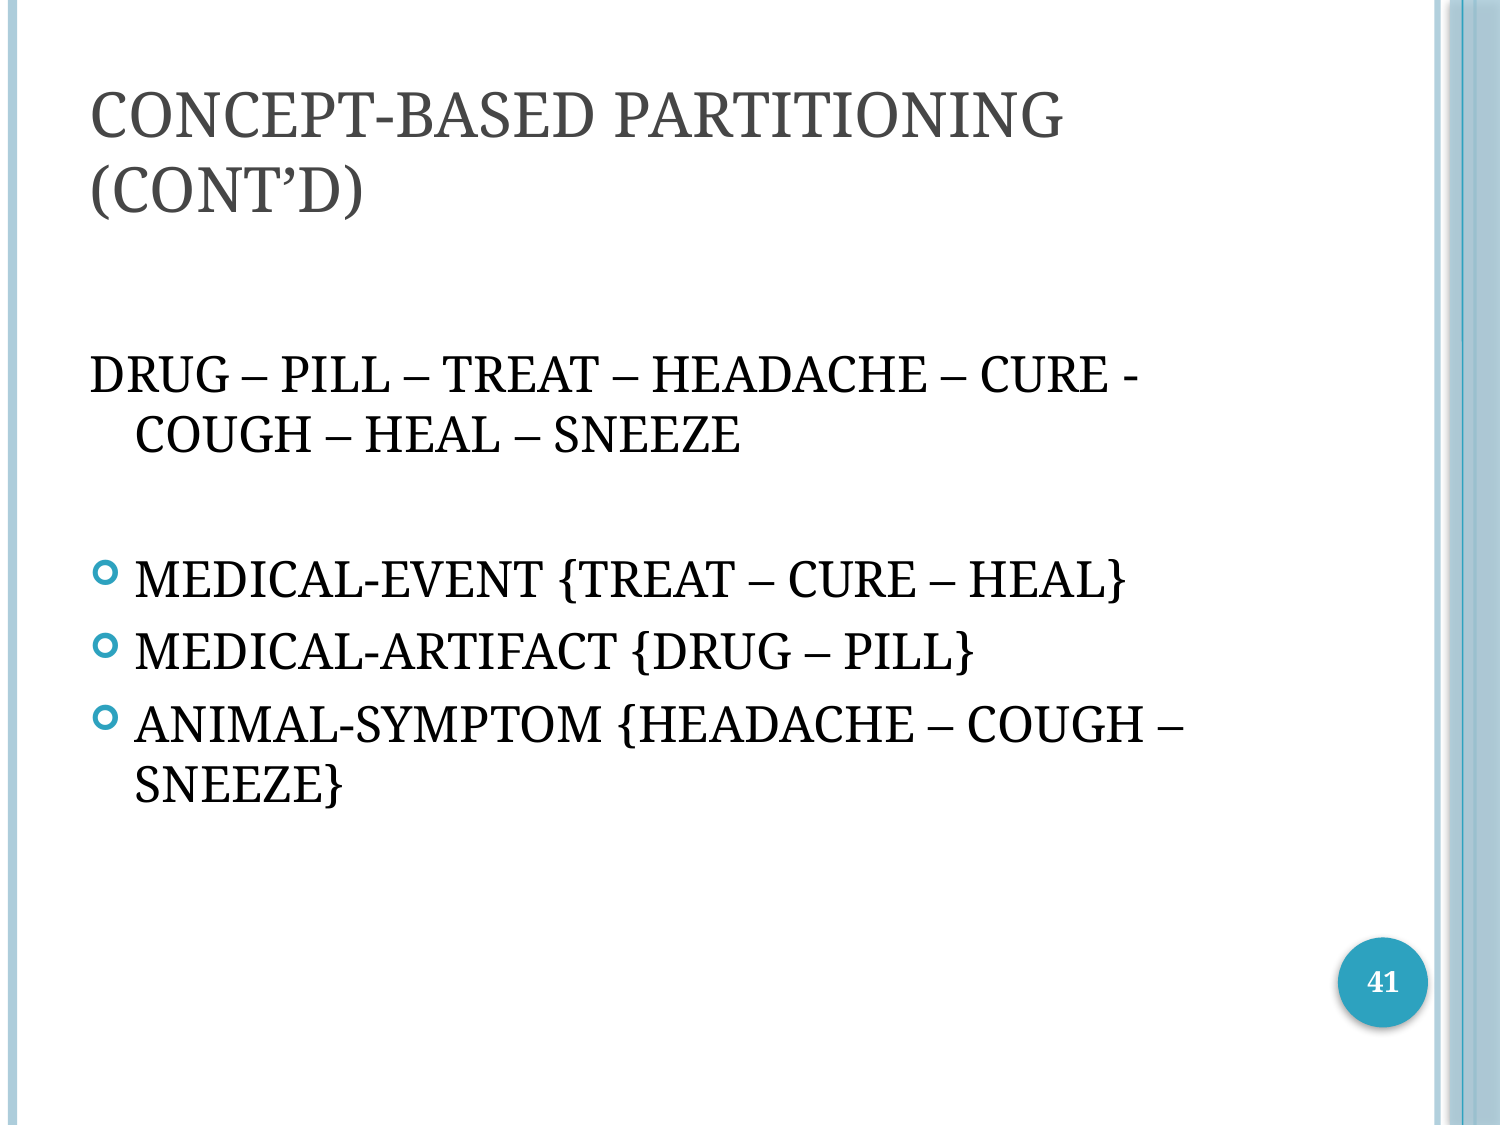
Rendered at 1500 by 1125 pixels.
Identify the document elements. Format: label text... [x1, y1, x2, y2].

slide_number 41 [1333, 940, 1434, 1027]
list DRUG – PILL – TREAT – HEADACHE – CURE - COUGH – HEAL – SNEEZE MEDICAL-EVENT {TREAT – CURE – HEAL} MEDICAL-ARTIFACT {DRUG – PILL} ANIMAL-SYMPTOM {HEADACHE – COUGH – SNEEZE} [75, 262, 1300, 1062]
title Concept-Based Partitioning (Cont’d) [75, 45, 1300, 233]
